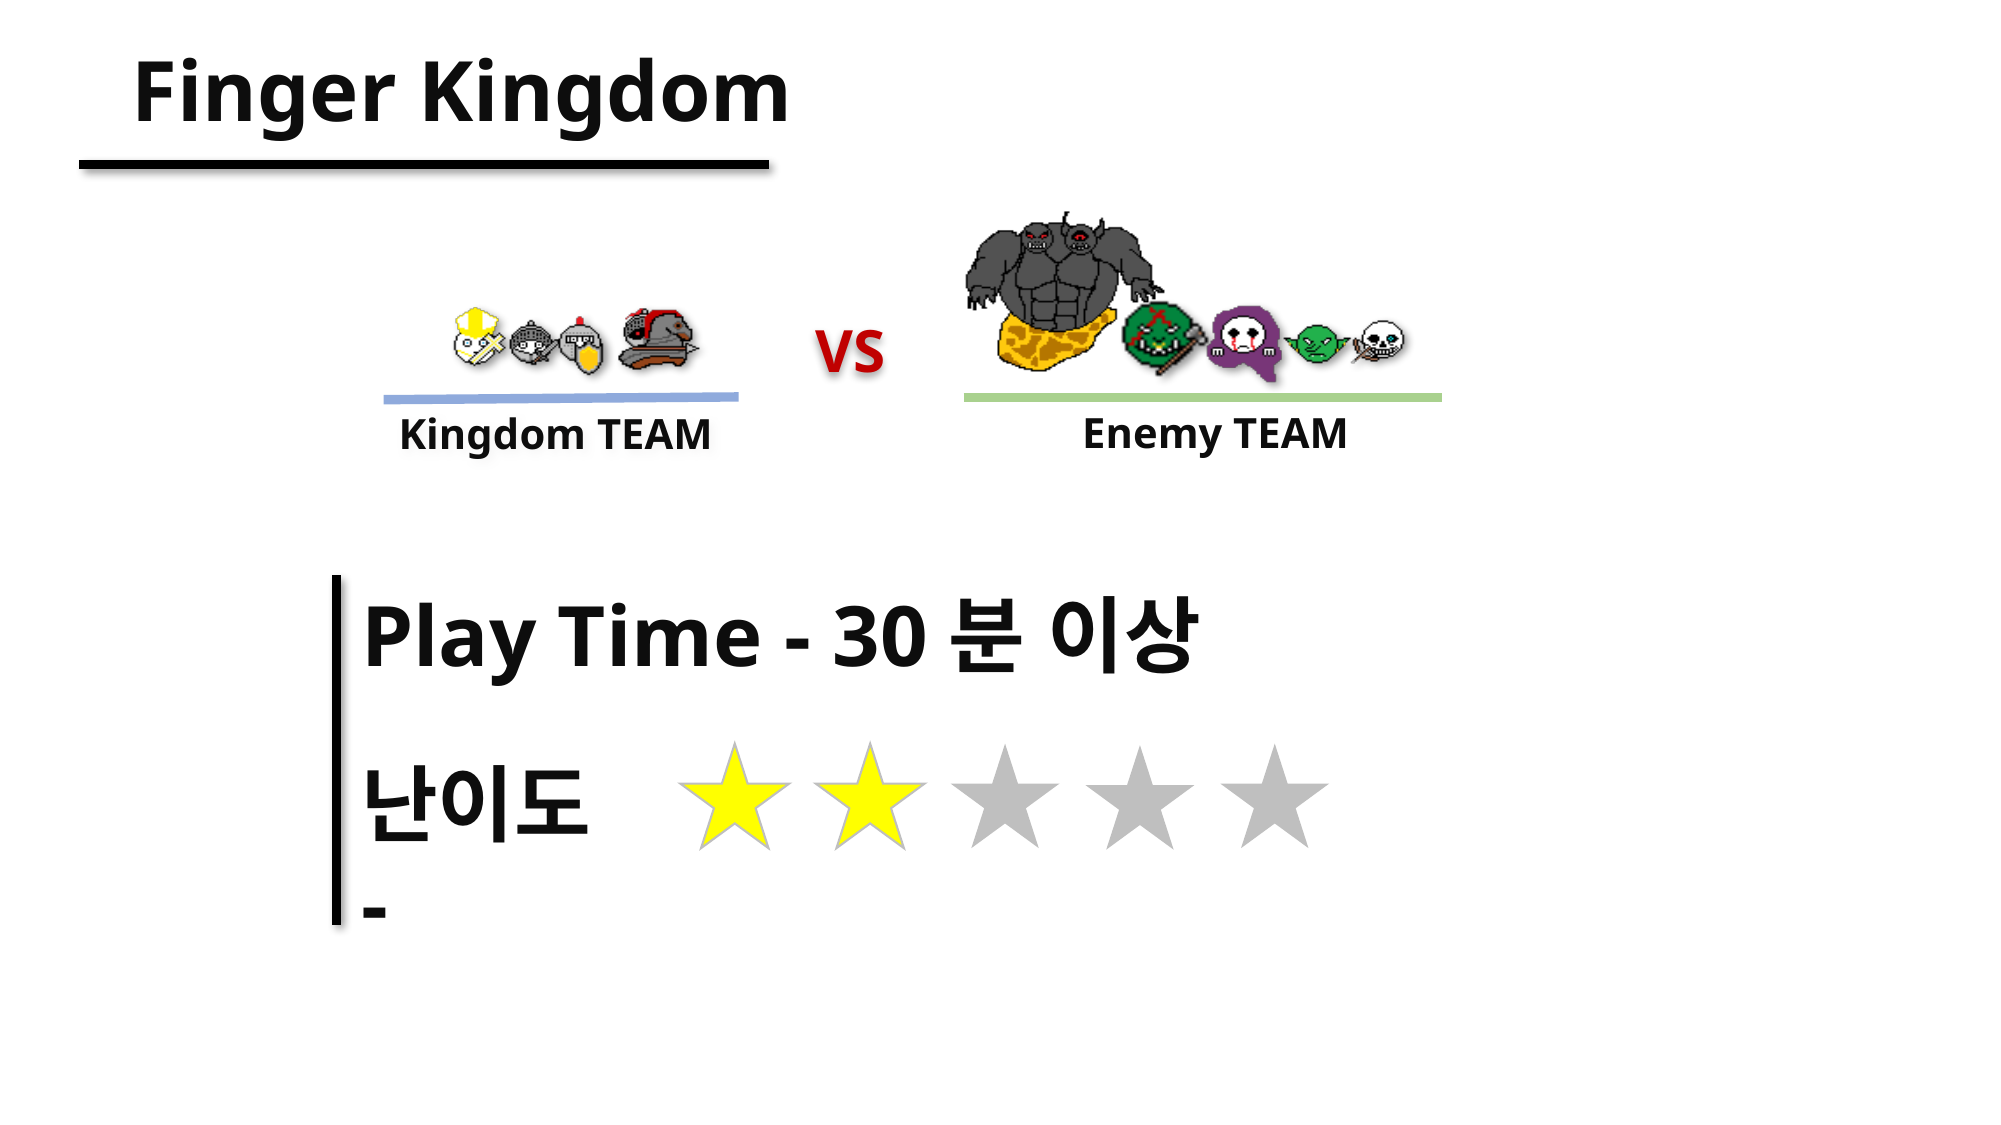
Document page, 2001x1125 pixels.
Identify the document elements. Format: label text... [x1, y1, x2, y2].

text_box Kingdom TEAM [383, 400, 955, 465]
text_box Play Time - 30분 이상 [346, 575, 1251, 691]
text_box 난이도 - [346, 745, 655, 960]
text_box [680, 743, 1330, 850]
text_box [383, 396, 739, 400]
text_box Enemy TEAM [1067, 399, 1573, 465]
text_box Finger Kingdom [116, 31, 1251, 146]
picture [947, 207, 1415, 389]
picture [442, 303, 712, 380]
text_box VS [800, 306, 940, 392]
